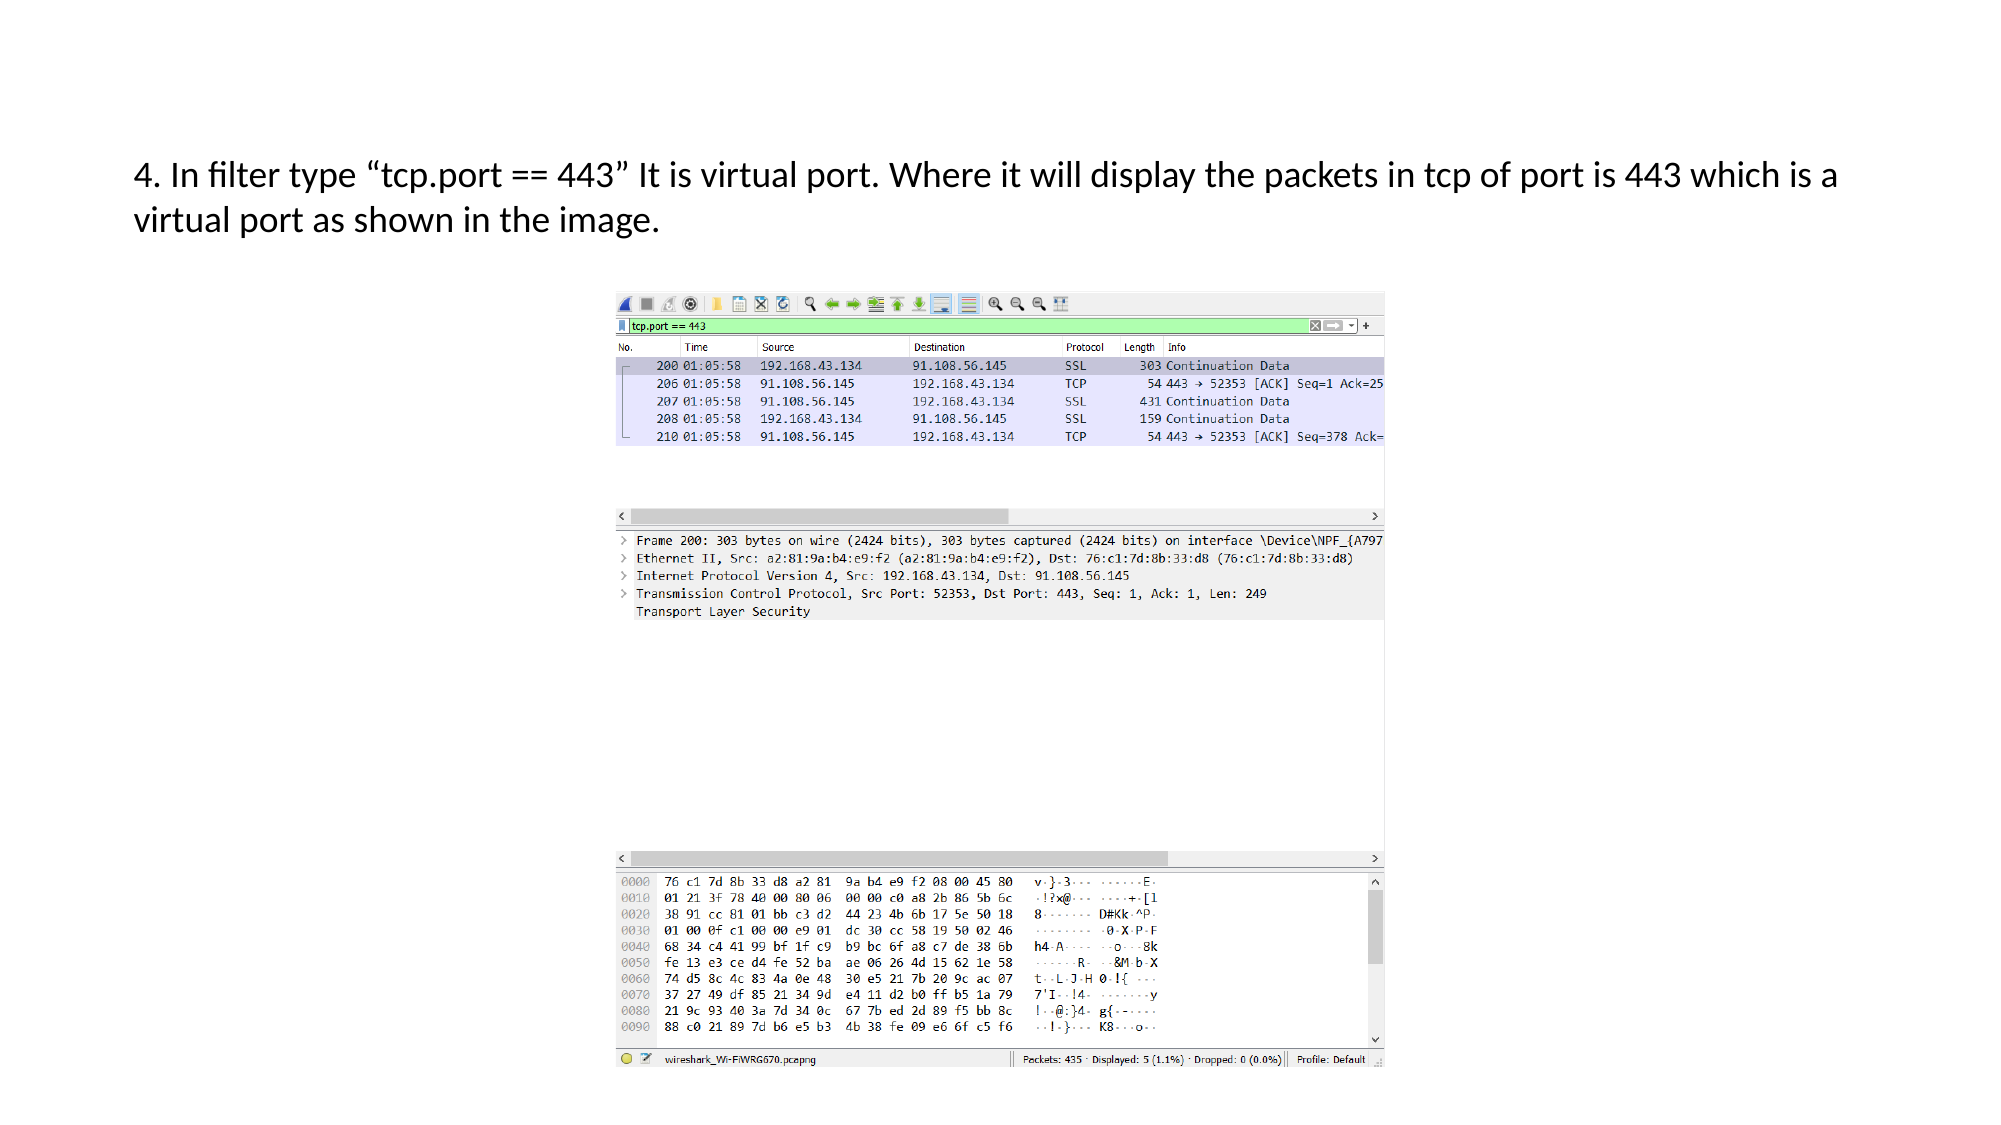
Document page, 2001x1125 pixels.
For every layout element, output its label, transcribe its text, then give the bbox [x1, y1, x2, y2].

picture [615, 291, 1385, 1067]
text_box 4. In filter type “tcp.port == 443” It is virtual port. Where it will display the packets in tcp of port is 443 which is a virtual port as shown in the image. [118, 142, 1882, 248]
